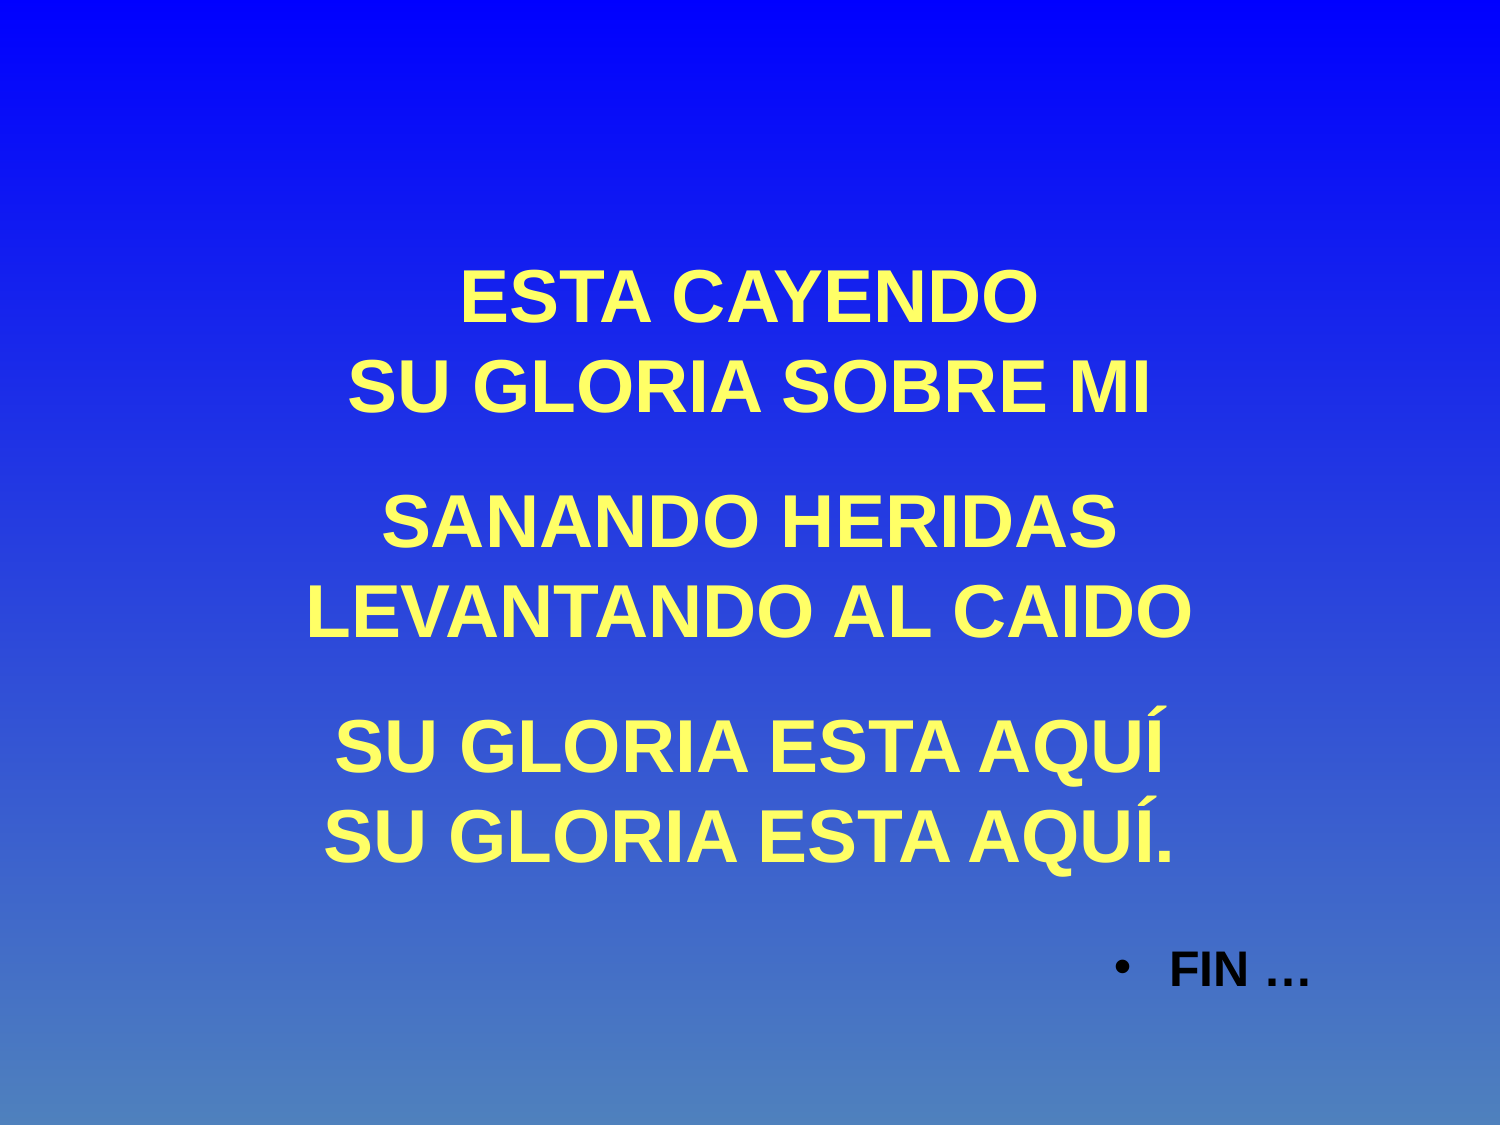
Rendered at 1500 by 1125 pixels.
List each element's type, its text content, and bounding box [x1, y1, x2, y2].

text_box ESTA CAYENDO SU GLORIA SOBRE MI SANANDO HERIDAS LEVANTANDO AL CAIDO SU GLORIA ESTA AQUÍ SU GLORIA ESTA AQUÍ. [74, 468, 1425, 657]
text_box FIN … [616, 928, 1329, 1012]
